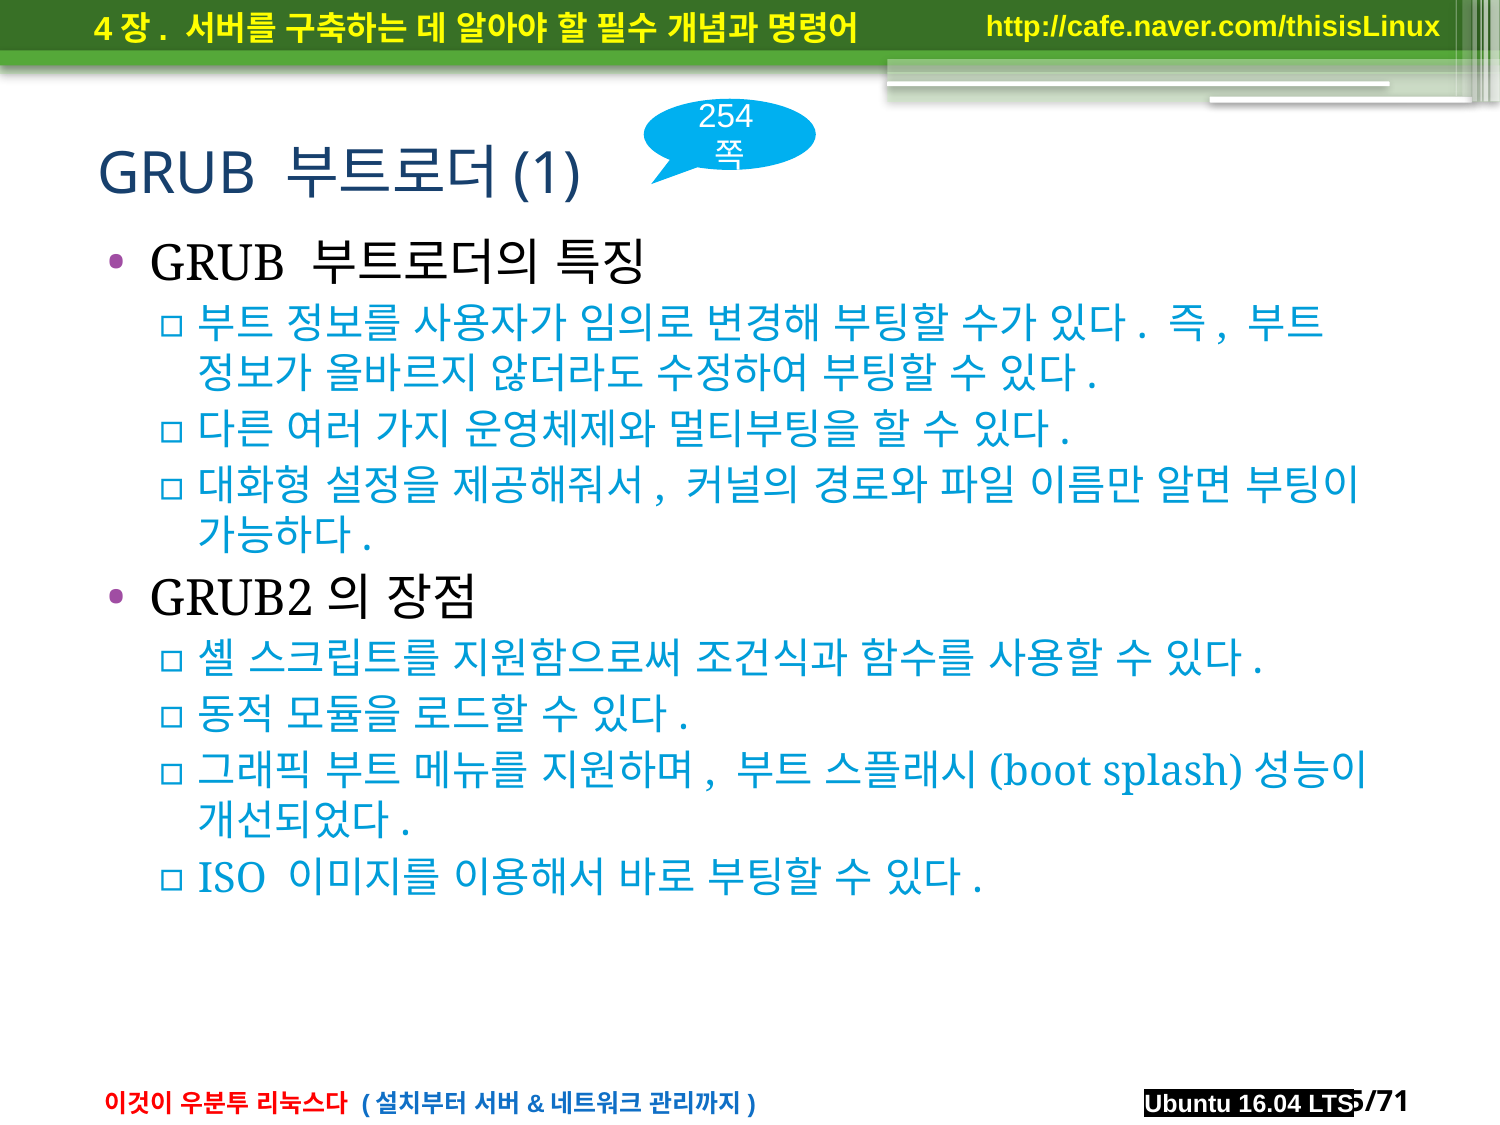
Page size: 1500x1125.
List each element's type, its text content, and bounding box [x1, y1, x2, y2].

list GRUB 부트로더의 특징 부트 정보를 사용자가 임의로 변경해 부팅할 수가 있다. 즉, 부트 정보가 올바르지 않더라도 수정하여 부팅할 수 있다. 다른 여러 가지 운영체제와 멀티부팅을 할 수 있다. 대화형 설정을 제공해줘서, 커널의 경로와 파일 이름만 알면 부팅이 가능하다. GRUB2의 장점 셸 스크립트를 지원함으로써 조건식과 함수를 사용할 수 있다. 동적 모듈을 로드할 수 있다. 그래픽 부트 메뉴를 지원하며, 부트 스플래시(boot splash)성능이 개선되었다. ISO 이미지를 이용해서 바로 부팅할 수 있다. [75, 222, 1425, 1047]
title GRUB 부트로더(1) [82, 117, 1432, 223]
text_box 254쪽 [642, 97, 818, 186]
